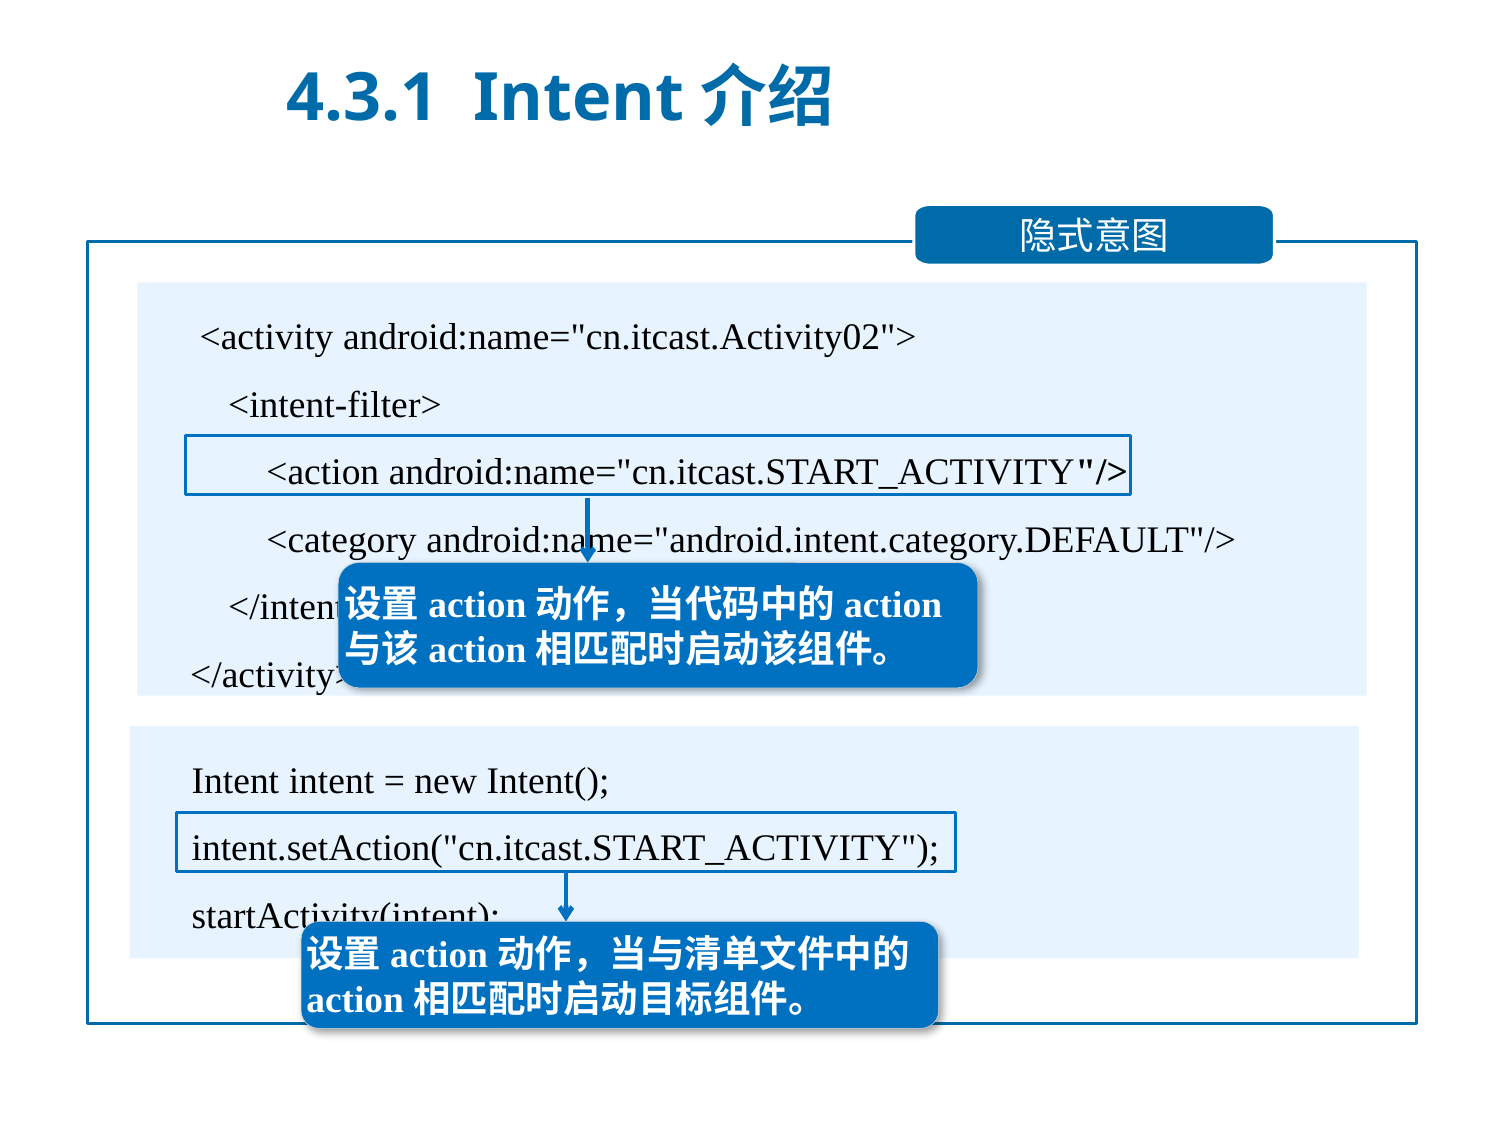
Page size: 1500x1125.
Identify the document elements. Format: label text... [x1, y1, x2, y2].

text_box [41, 151, 853, 244]
text_box [176, 812, 956, 872]
text_box 隐式意图 [912, 202, 1277, 267]
text_box 4.3.1 Intent介绍 [271, 30, 1117, 157]
text_box Intent intent = new Intent(); intent.setAction("cn.itcast.START_ACTIVITY"); startActivity(intent); [129, 726, 1359, 959]
text_box 设置action动作，当代码中的action与该action相匹配时启动该组件。 [338, 562, 979, 688]
text_box [87, 241, 1417, 1024]
text_box 设置action动作，当与清单文件中的action相匹配时启动目标组件。 [301, 921, 939, 1029]
text_box [185, 435, 1131, 495]
